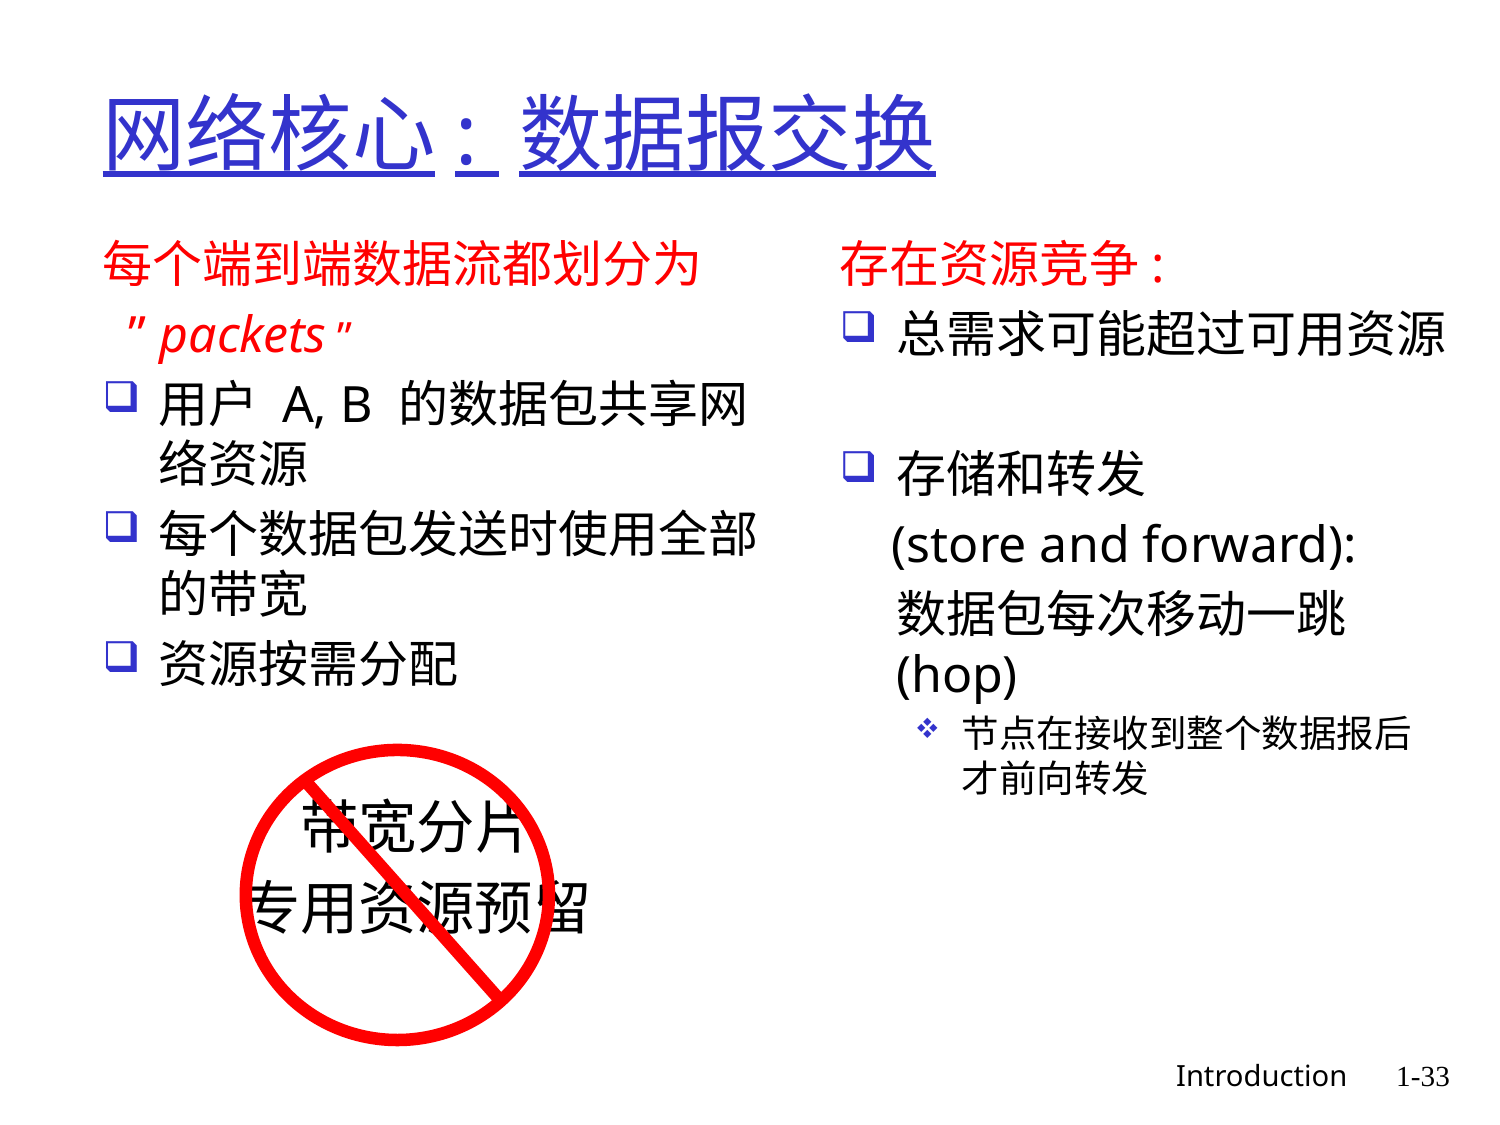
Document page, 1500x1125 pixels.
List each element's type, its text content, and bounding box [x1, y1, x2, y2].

title 网络核心: 数据报交换 [87, 37, 1363, 225]
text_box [157, 749, 677, 1041]
text_box 存在资源竞争: 总需求可能超过可用资源 存储和转发 (store and forward): 数据包每次移动一跳(hop) 节点在接收到整个数据报后才前向转发 [825, 224, 1463, 988]
list 每个端到端数据流都划分为 ” packets ” 用户 A, B 的数据包共享网络资源 每个数据包发送时使用全部的带宽 资源按需分配 [87, 224, 800, 763]
footer Introduction [887, 1049, 1362, 1125]
slide_number 1-33 [1362, 1049, 1466, 1125]
